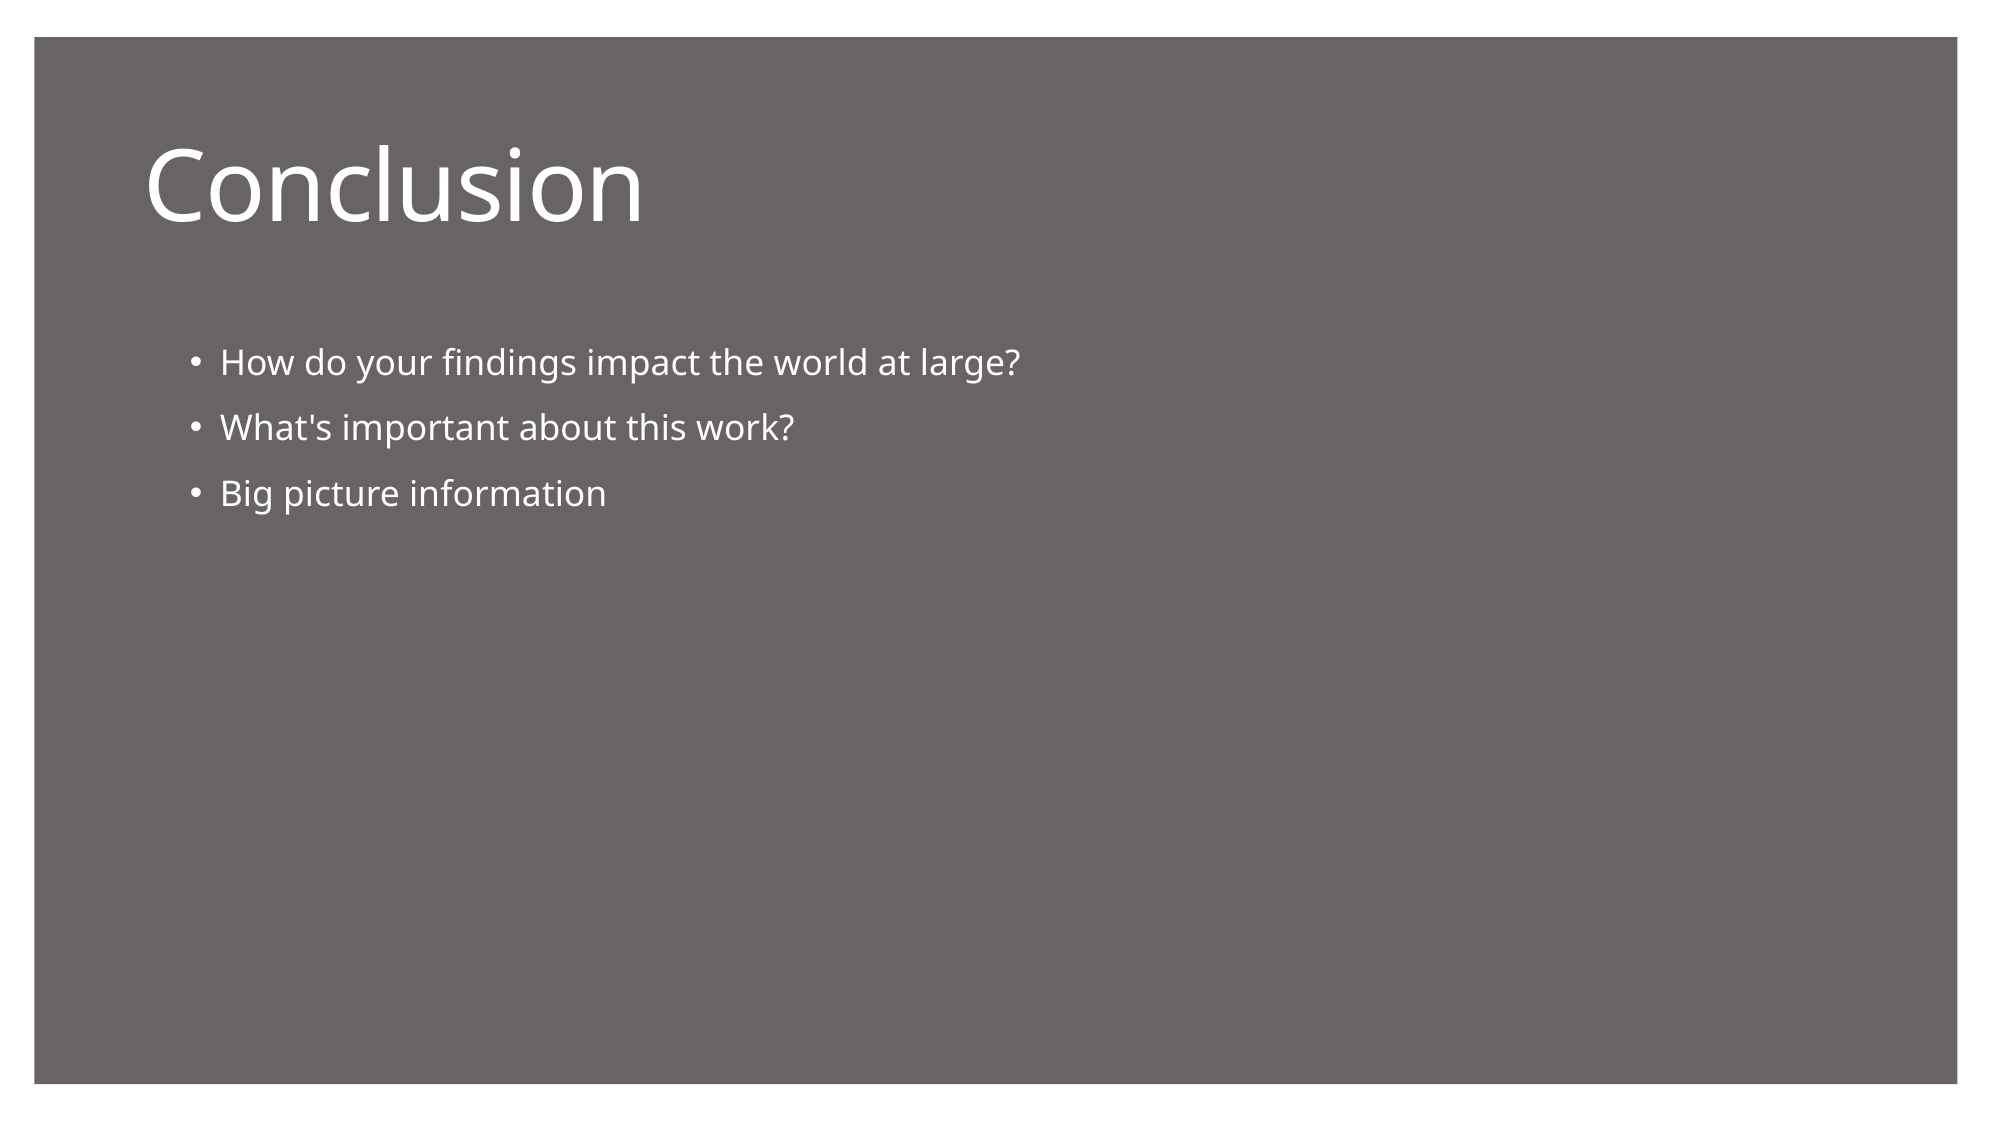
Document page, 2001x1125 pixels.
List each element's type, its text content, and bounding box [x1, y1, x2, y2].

list How do your findings impact the world at large? What's important about this work? Big picture information [174, 327, 1825, 960]
text_box [0, 0, 2000, 1125]
title Conclusion [128, 64, 1736, 315]
text_box [34, 37, 1958, 1085]
